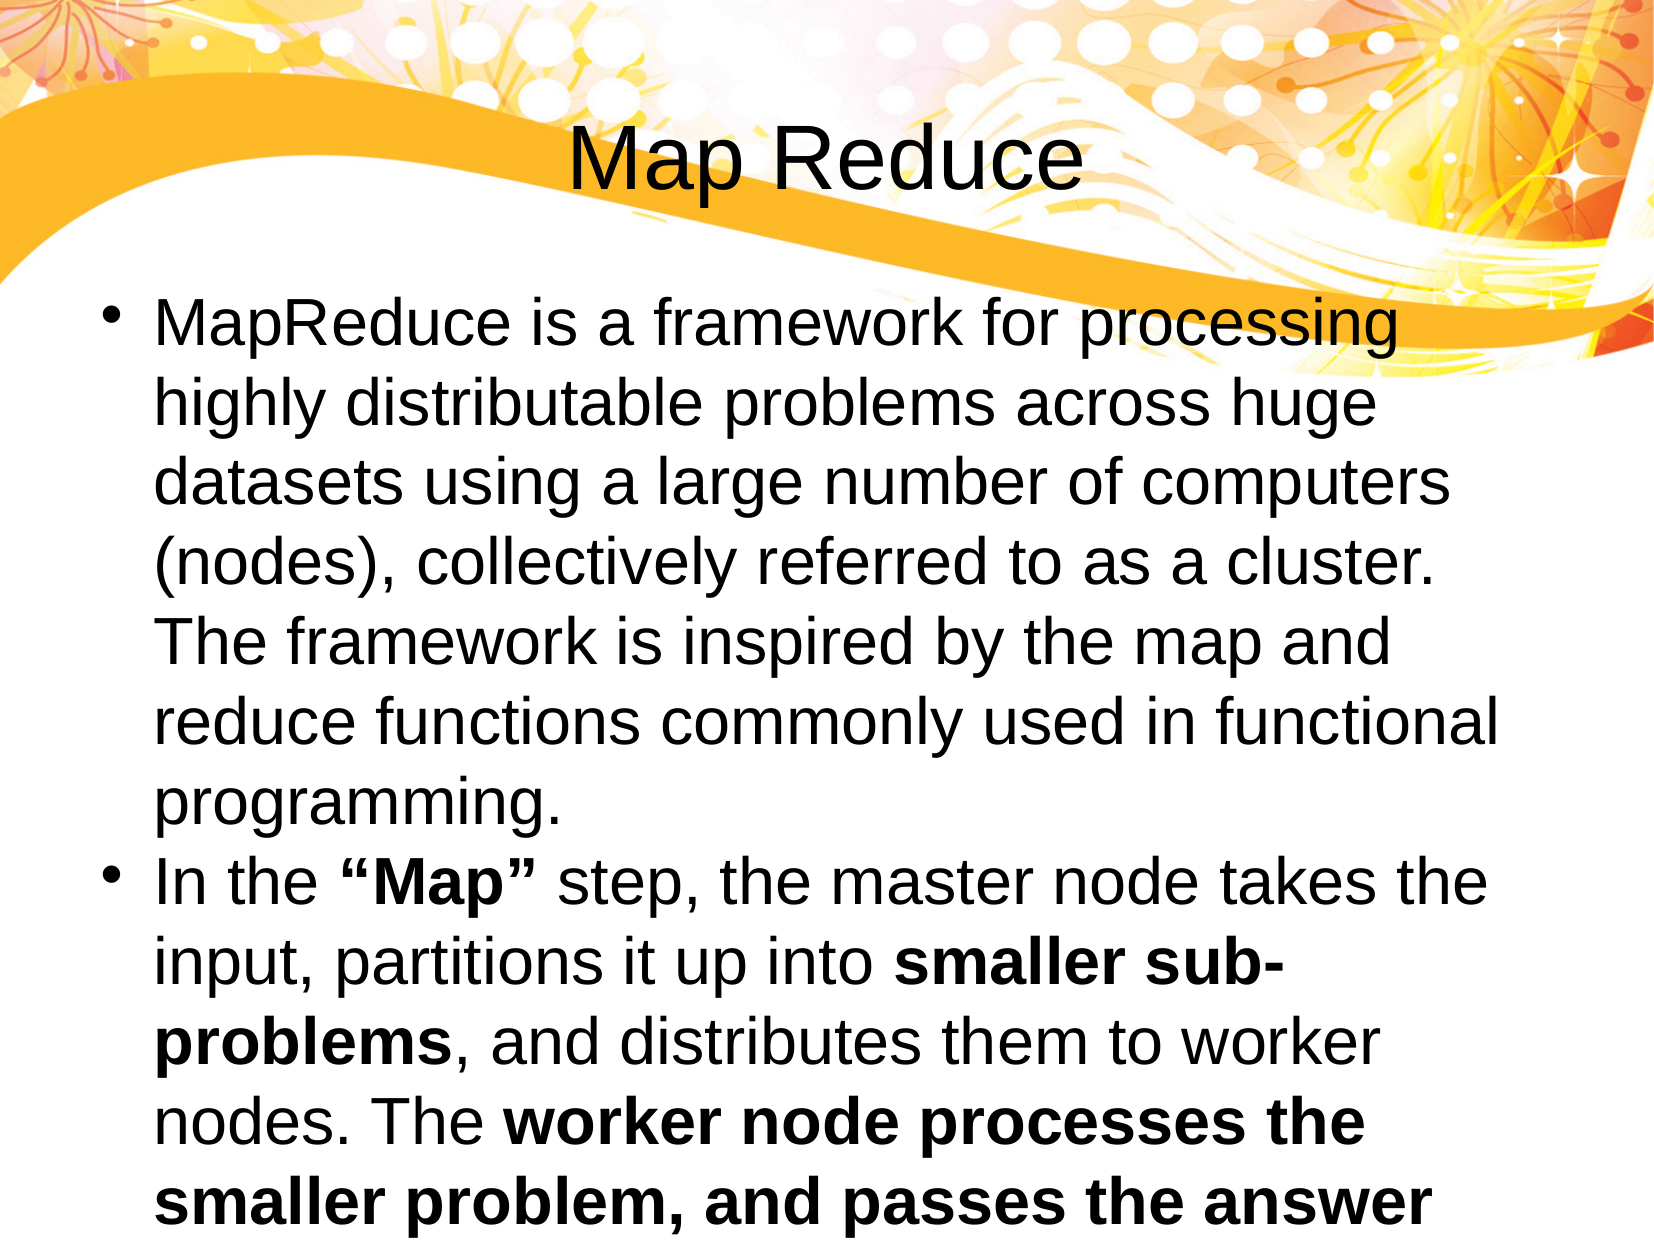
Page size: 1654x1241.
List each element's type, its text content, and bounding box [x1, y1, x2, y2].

text_box MapReduce is a framework for processing highly distributable problems across huge datasets using a large number of computers (nodes), collectively referred to as a cluster. The framework is inspired by the map and reduce functions commonly used in functional programming. In the “Map” step, the master node takes the input, partitions it up into smaller sub-problems, and distributes them to worker nodes. The worker node processes the smaller problem, and passes the answer back to its master node. In the “Reduce” step, the master node then collects the answers to all the sub-problems and combines them in some way to form the output – the answer to the problem it was originally trying to solve. [82, 278, 1571, 1069]
picture [0, 0, 1654, 1241]
text_box Map Reduce [82, 49, 1571, 257]
